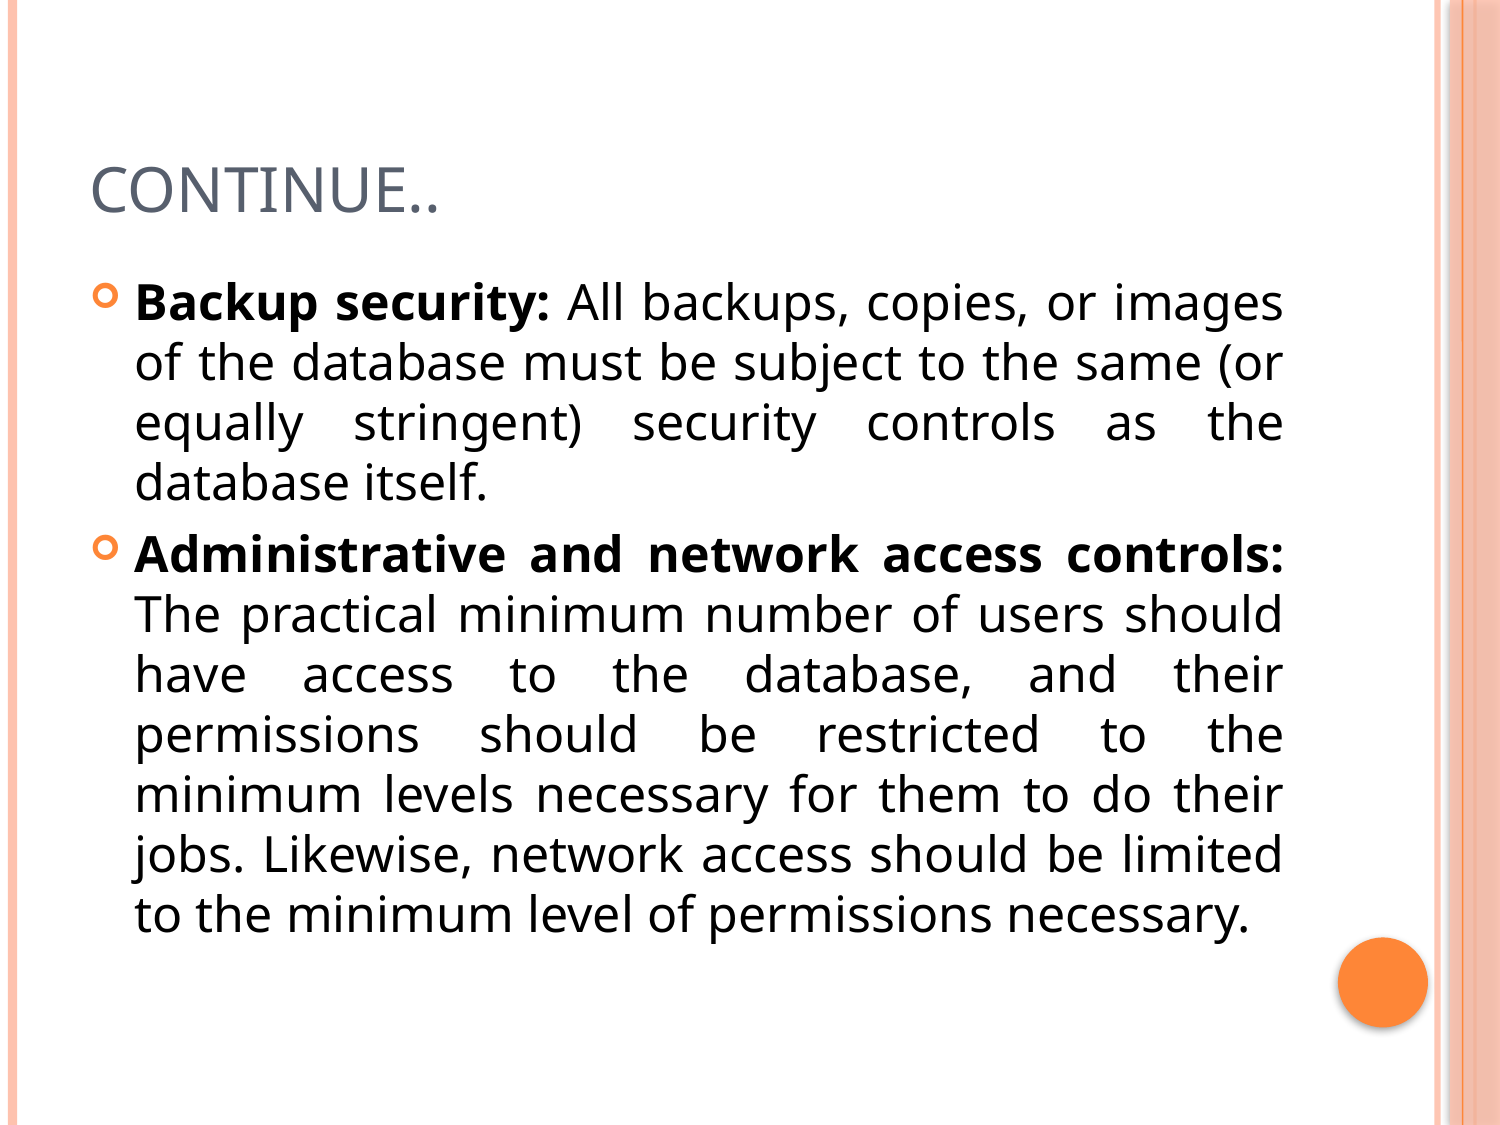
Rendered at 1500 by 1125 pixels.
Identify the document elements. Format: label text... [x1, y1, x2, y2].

list Backup security: All backups, copies, or images of the database must be subject to the same (or equally stringent) security controls as the database itself. Administrative and network access controls: The practical minimum number of users should have access to the database, and their permissions should be restricted to the minimum levels necessary for them to do their jobs. Likewise, network access should be limited to the minimum level of permissions necessary. [75, 262, 1300, 1062]
title Continue.. [75, 45, 1300, 233]
